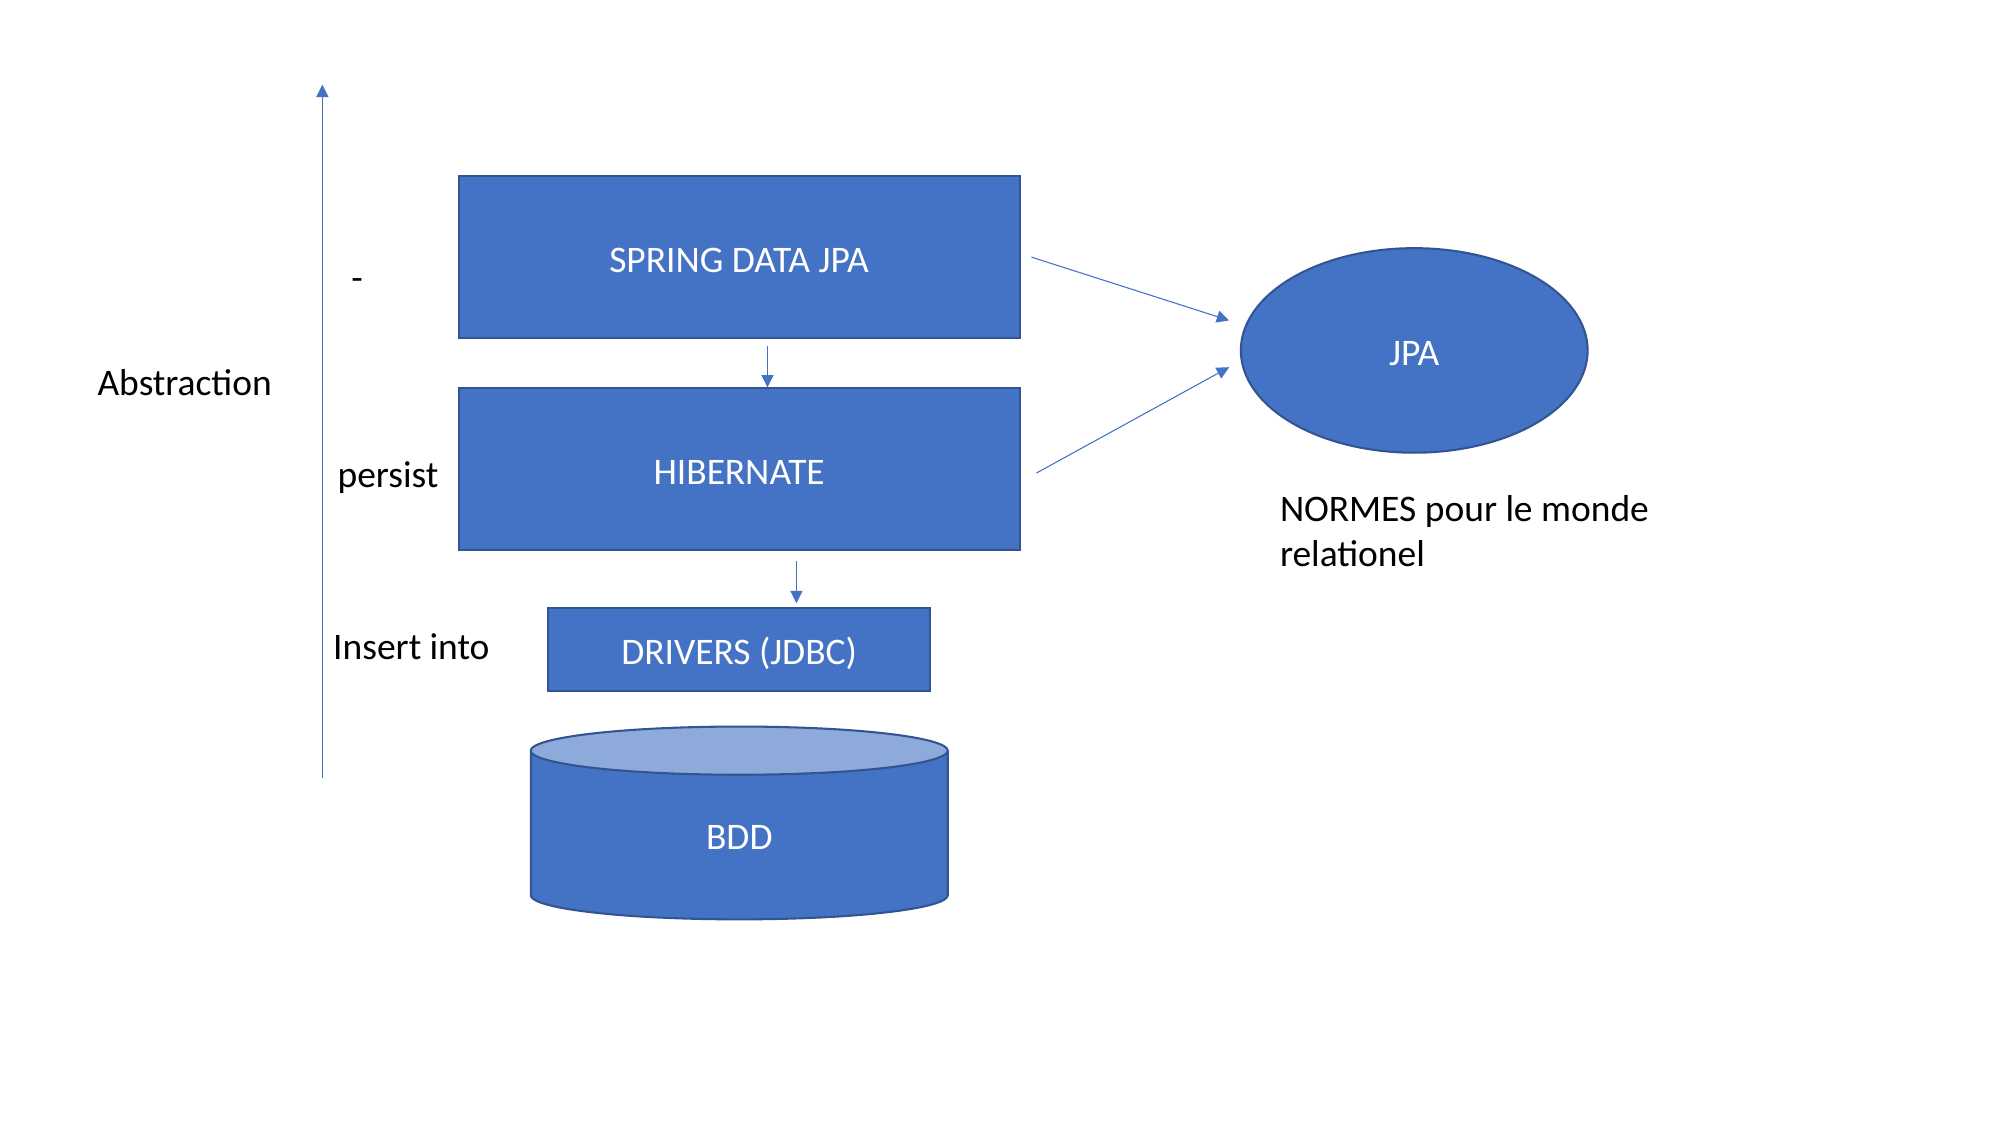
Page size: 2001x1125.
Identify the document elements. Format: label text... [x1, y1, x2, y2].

text_box JPA [1239, 247, 1589, 454]
text_box HIBERNATE [458, 387, 1021, 551]
text_box BDD [529, 725, 949, 921]
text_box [1031, 257, 1230, 321]
text_box Insert into [318, 614, 322, 675]
text_box NORMES pour le monde relationel [1265, 476, 1761, 581]
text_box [1036, 367, 1230, 474]
text_box SPRING DATA JPA [458, 175, 1021, 339]
text_box DRIVERS (JDBC) [547, 607, 931, 692]
text_box Insert into [323, 614, 516, 675]
text_box persist [323, 442, 520, 503]
text_box - [328, 245, 431, 306]
text_box Abstraction [82, 350, 322, 411]
